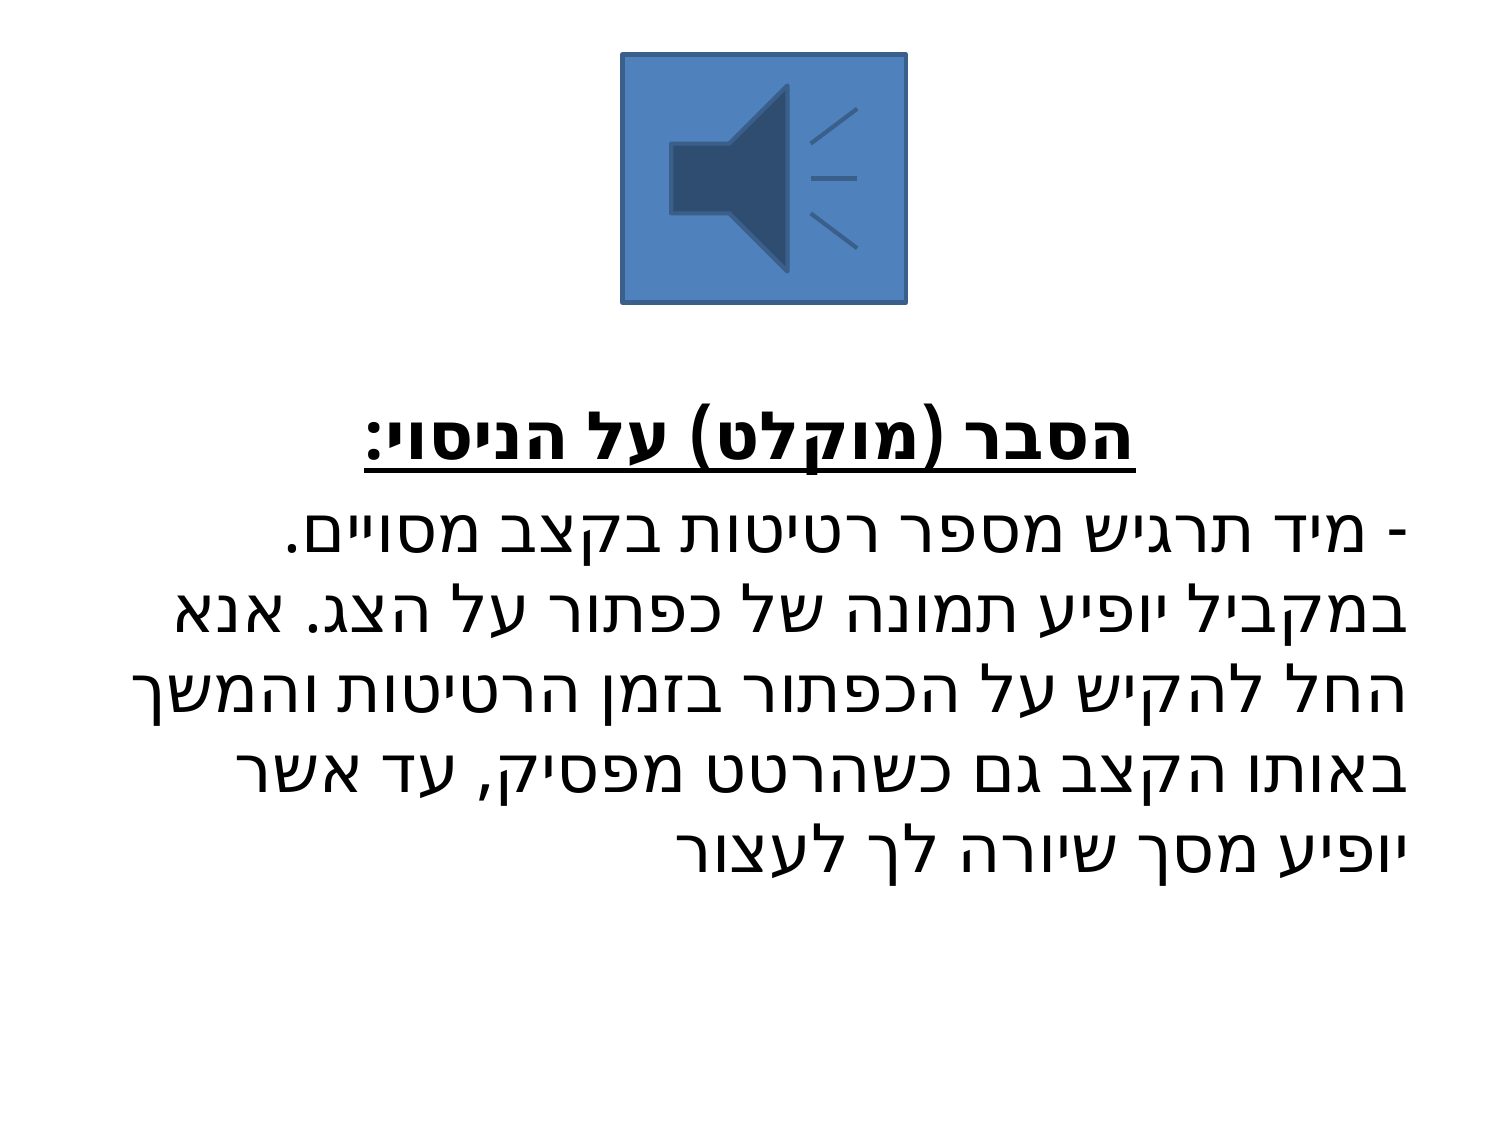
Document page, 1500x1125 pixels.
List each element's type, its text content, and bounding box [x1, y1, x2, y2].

text_box [620, 52, 908, 305]
list הסבר (מוקלט) על הניסוי: - מיד תרגיש מספר רטיטות בקצב מסויים. במקביל יופיע תמונה של כפתור על הצג. אנא החל להקיש על הכפתור בזמן הרטיטות והמשך באותו הקצב גם כשהרטט מפסיק, עד אשר יופיע מסך שיורה לך לעצור [75, 385, 1425, 1005]
